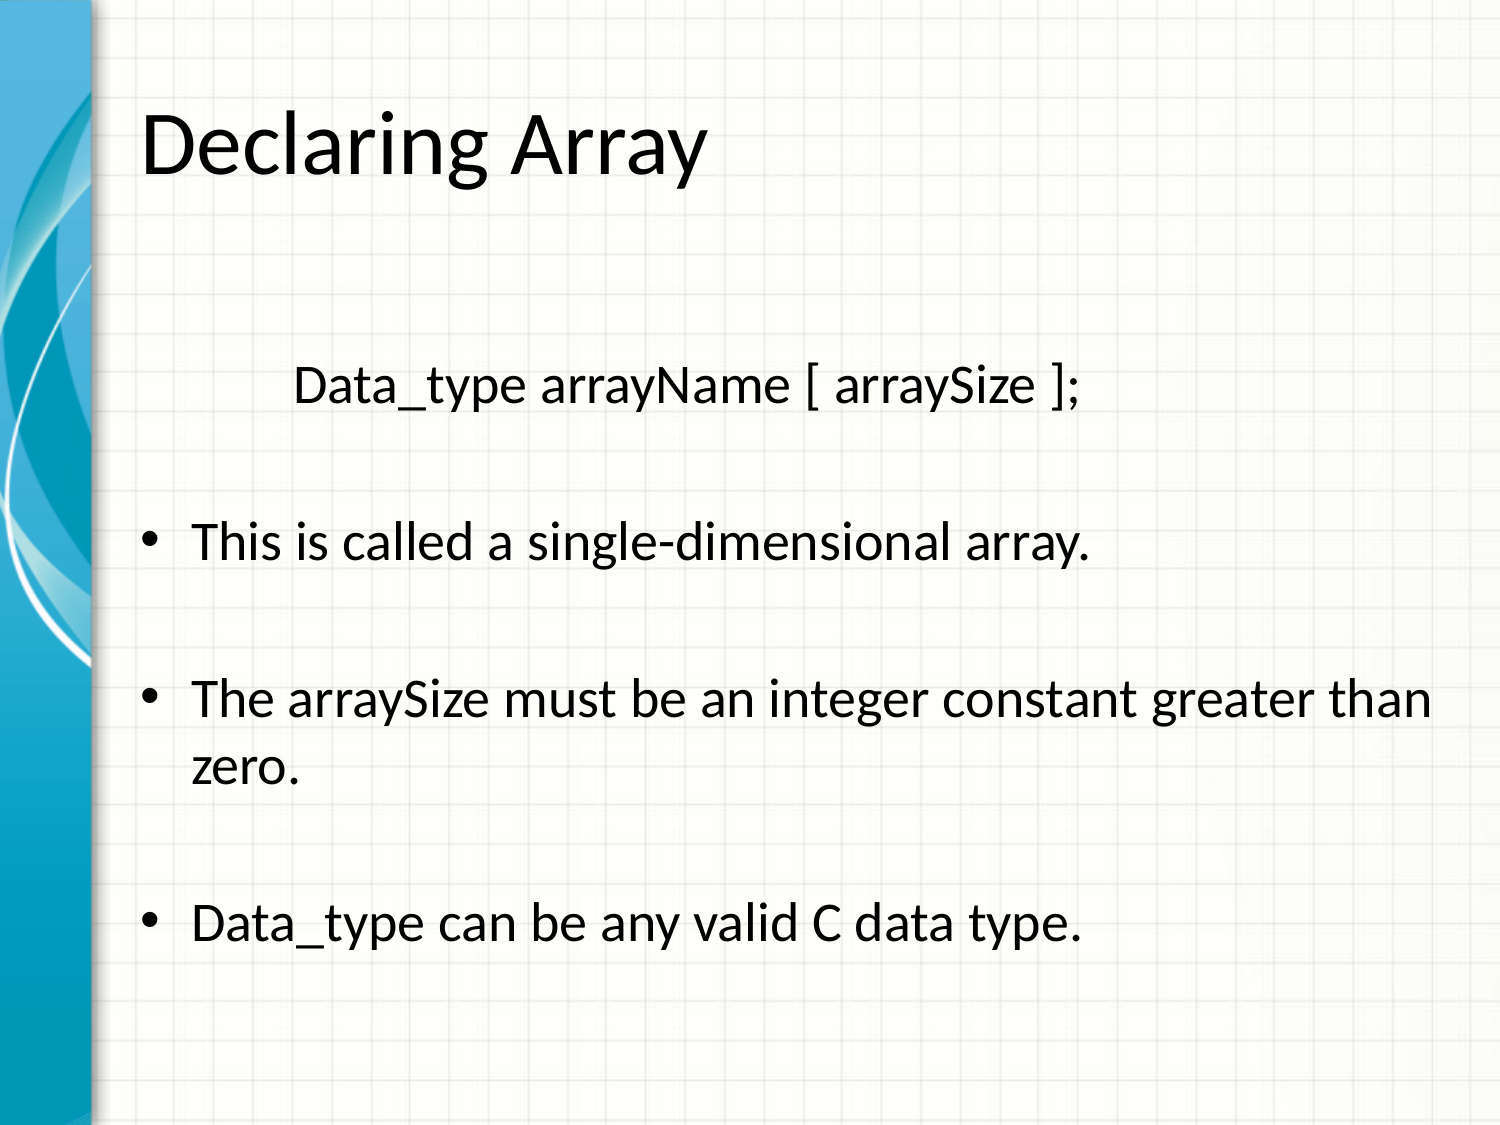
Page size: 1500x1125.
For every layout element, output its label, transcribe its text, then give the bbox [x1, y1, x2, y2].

title Declaring Array [125, 44, 1450, 232]
list Data_type arrayName [ arraySize ]; This is called a single-dimensional array. The arraySize must be an integer constant greater than zero. Data_type can be any valid C data type. [125, 261, 1450, 967]
picture [0, 0, 1500, 1125]
